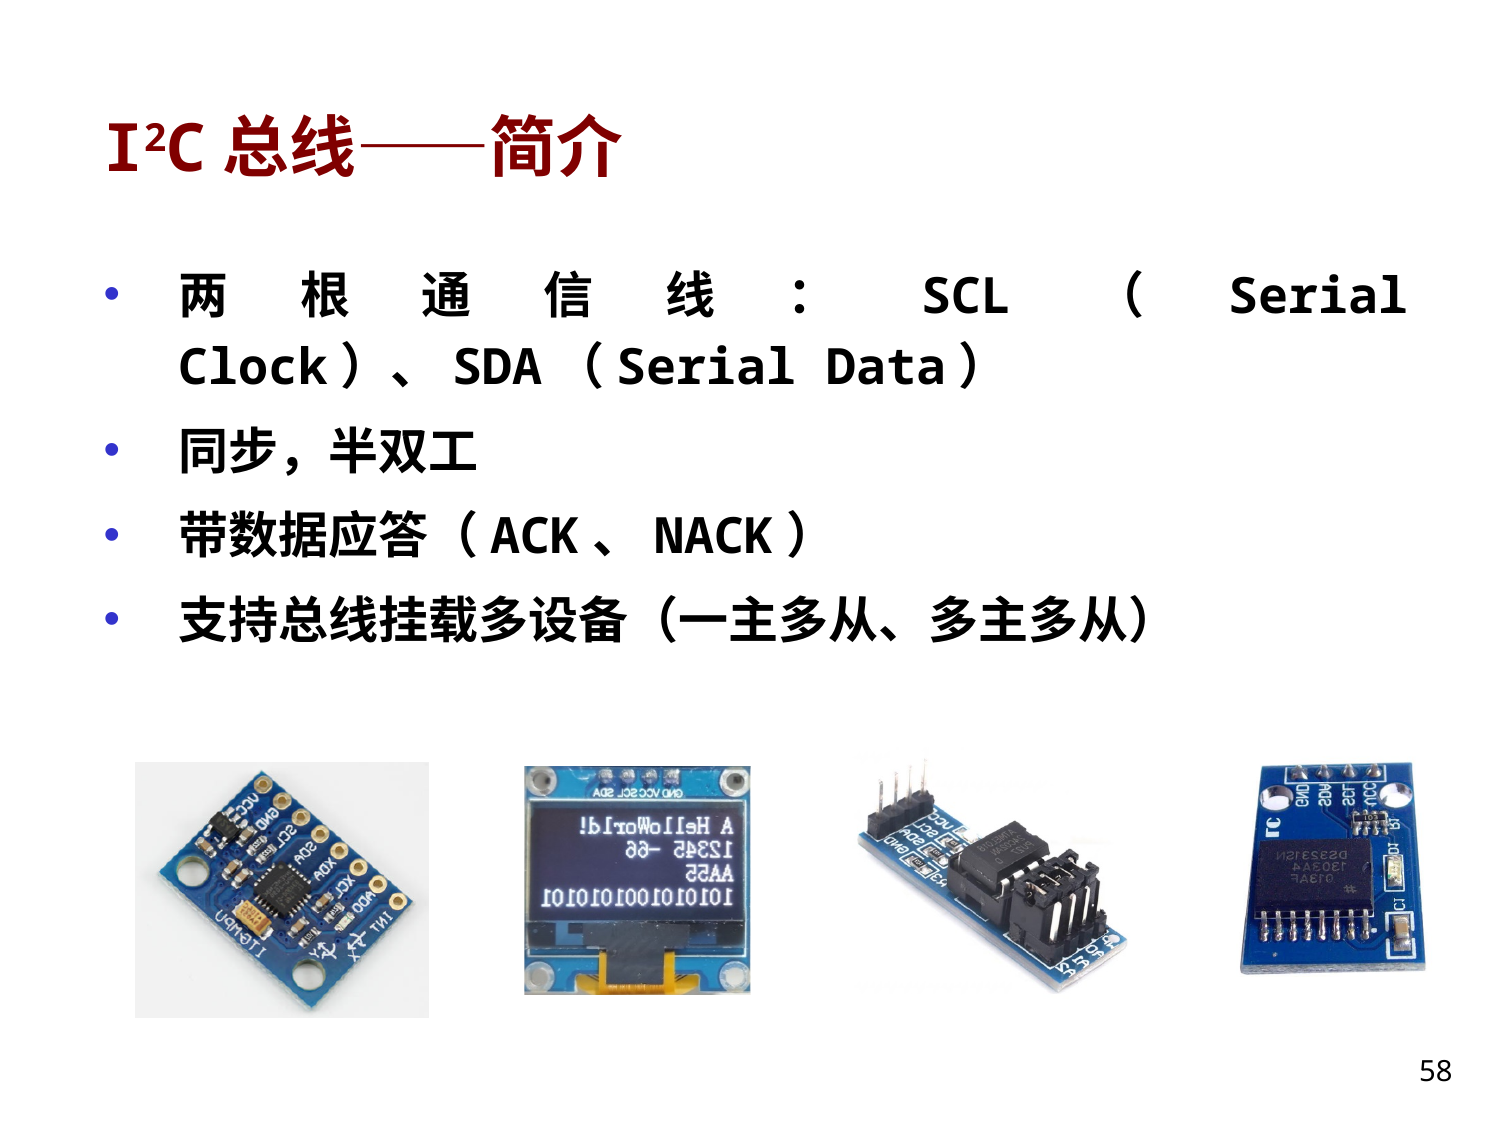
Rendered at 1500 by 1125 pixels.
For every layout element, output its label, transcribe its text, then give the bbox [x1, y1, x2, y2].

title I2C总线——简介 [88, 77, 1368, 193]
list 两根通信线：SCL（Serial Clock）、SDA（Serial Data） 同步，半双工 带数据应答（ACK、NACK） 支持总线挂载多设备（一主多从、多主多从） [88, 243, 1424, 919]
picture [524, 765, 751, 996]
slide_number 58 [1352, 1023, 1468, 1100]
picture [1209, 739, 1466, 996]
picture [135, 762, 429, 1018]
picture [844, 747, 1142, 1004]
